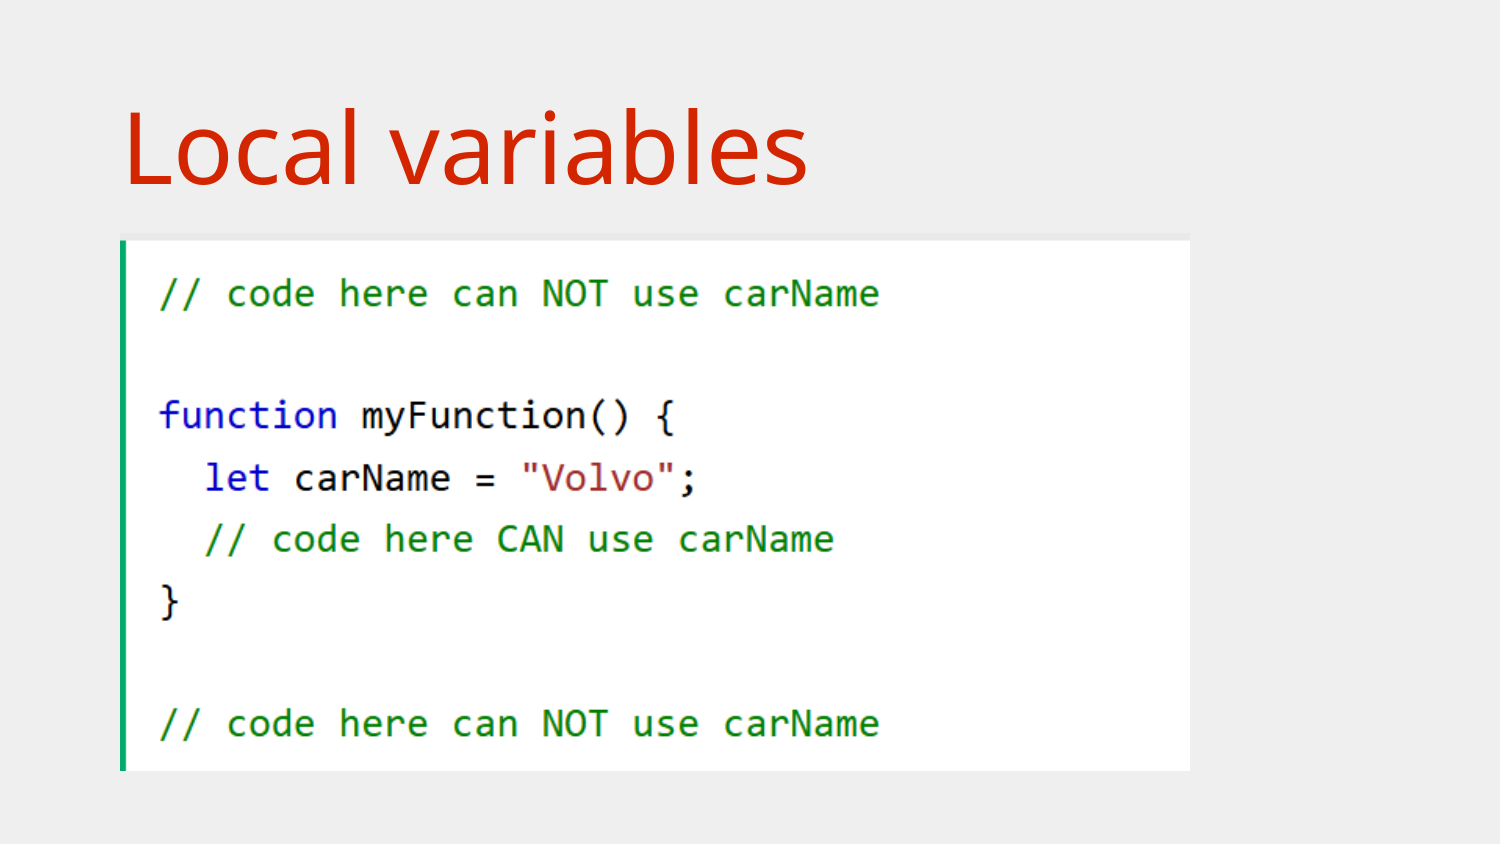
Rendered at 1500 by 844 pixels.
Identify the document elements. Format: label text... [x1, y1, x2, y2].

title Local variables [106, 69, 951, 212]
picture [120, 233, 1190, 772]
